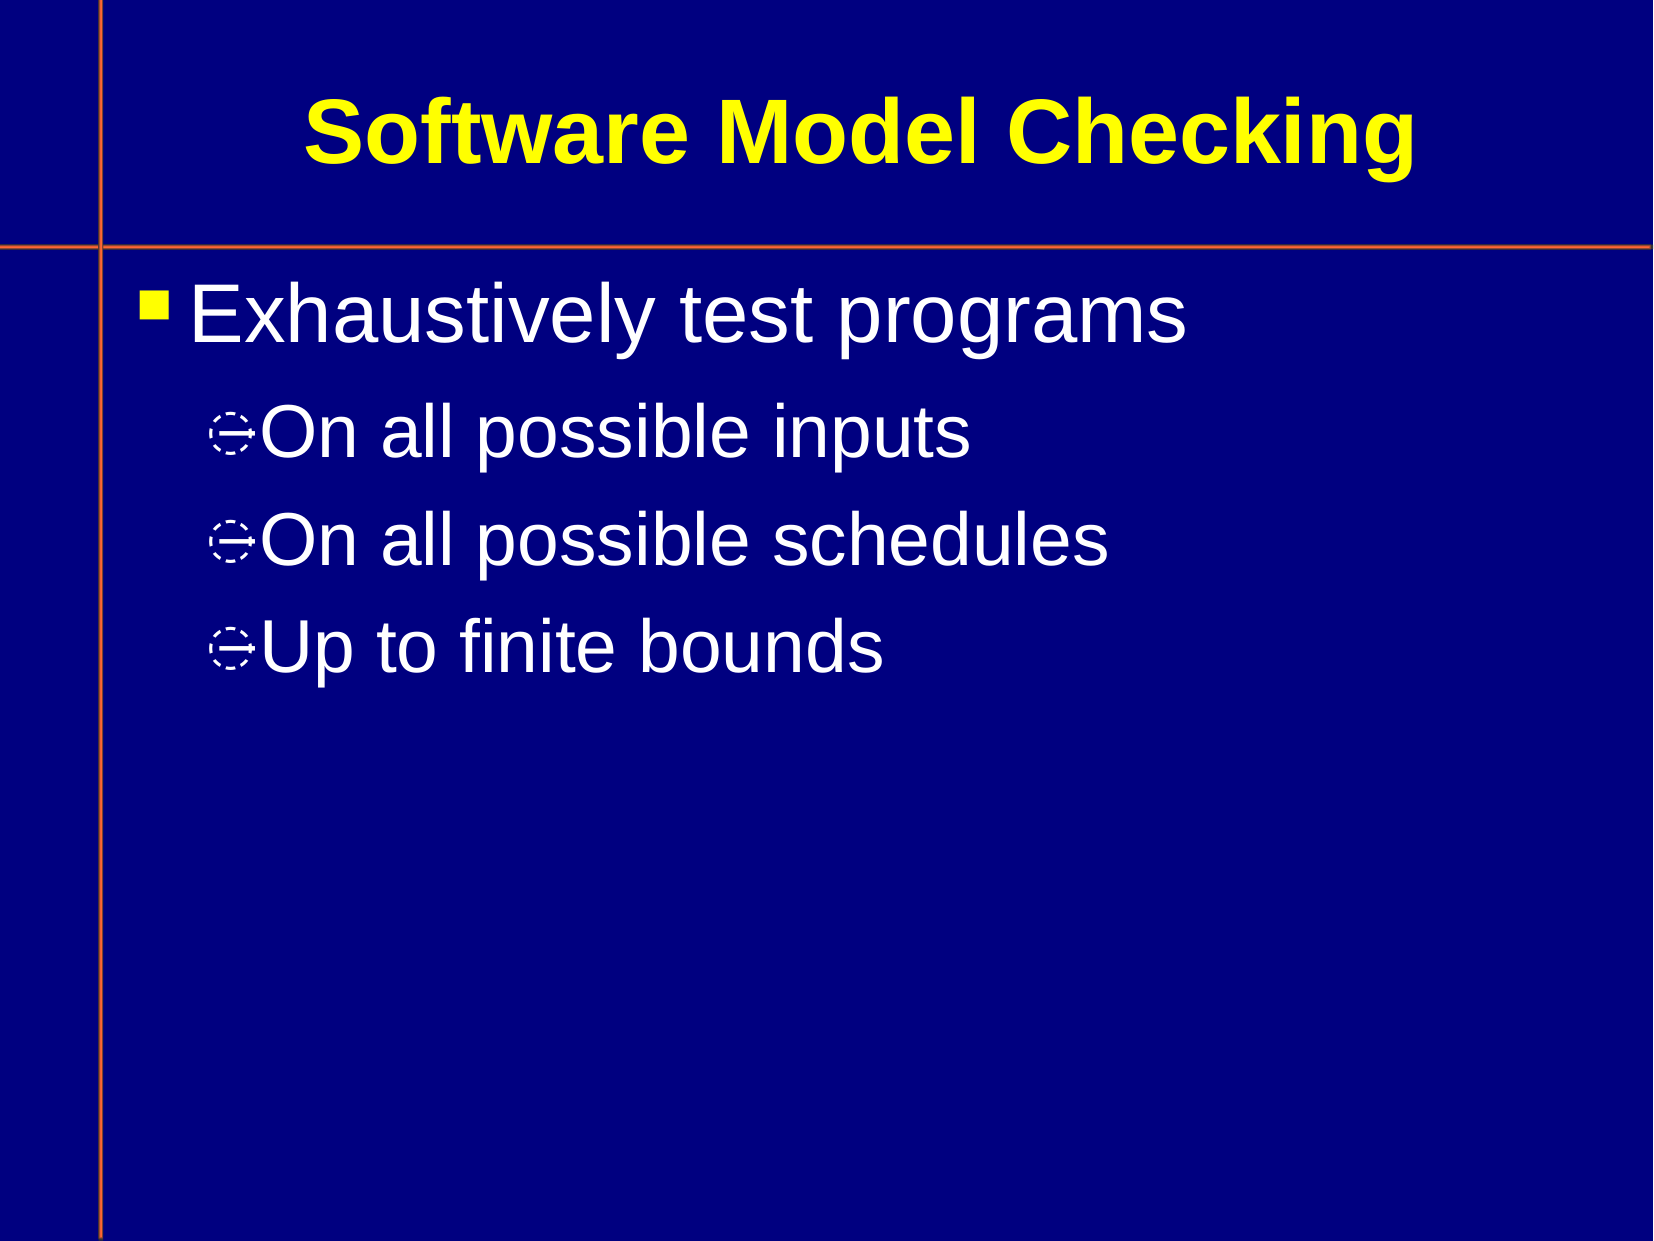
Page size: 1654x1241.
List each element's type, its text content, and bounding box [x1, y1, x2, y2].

list Exhaustively test programs On all possible inputs On all possible schedules Up to finite bounds [117, 262, 1606, 1200]
title Software Model Checking [117, 25, 1606, 234]
